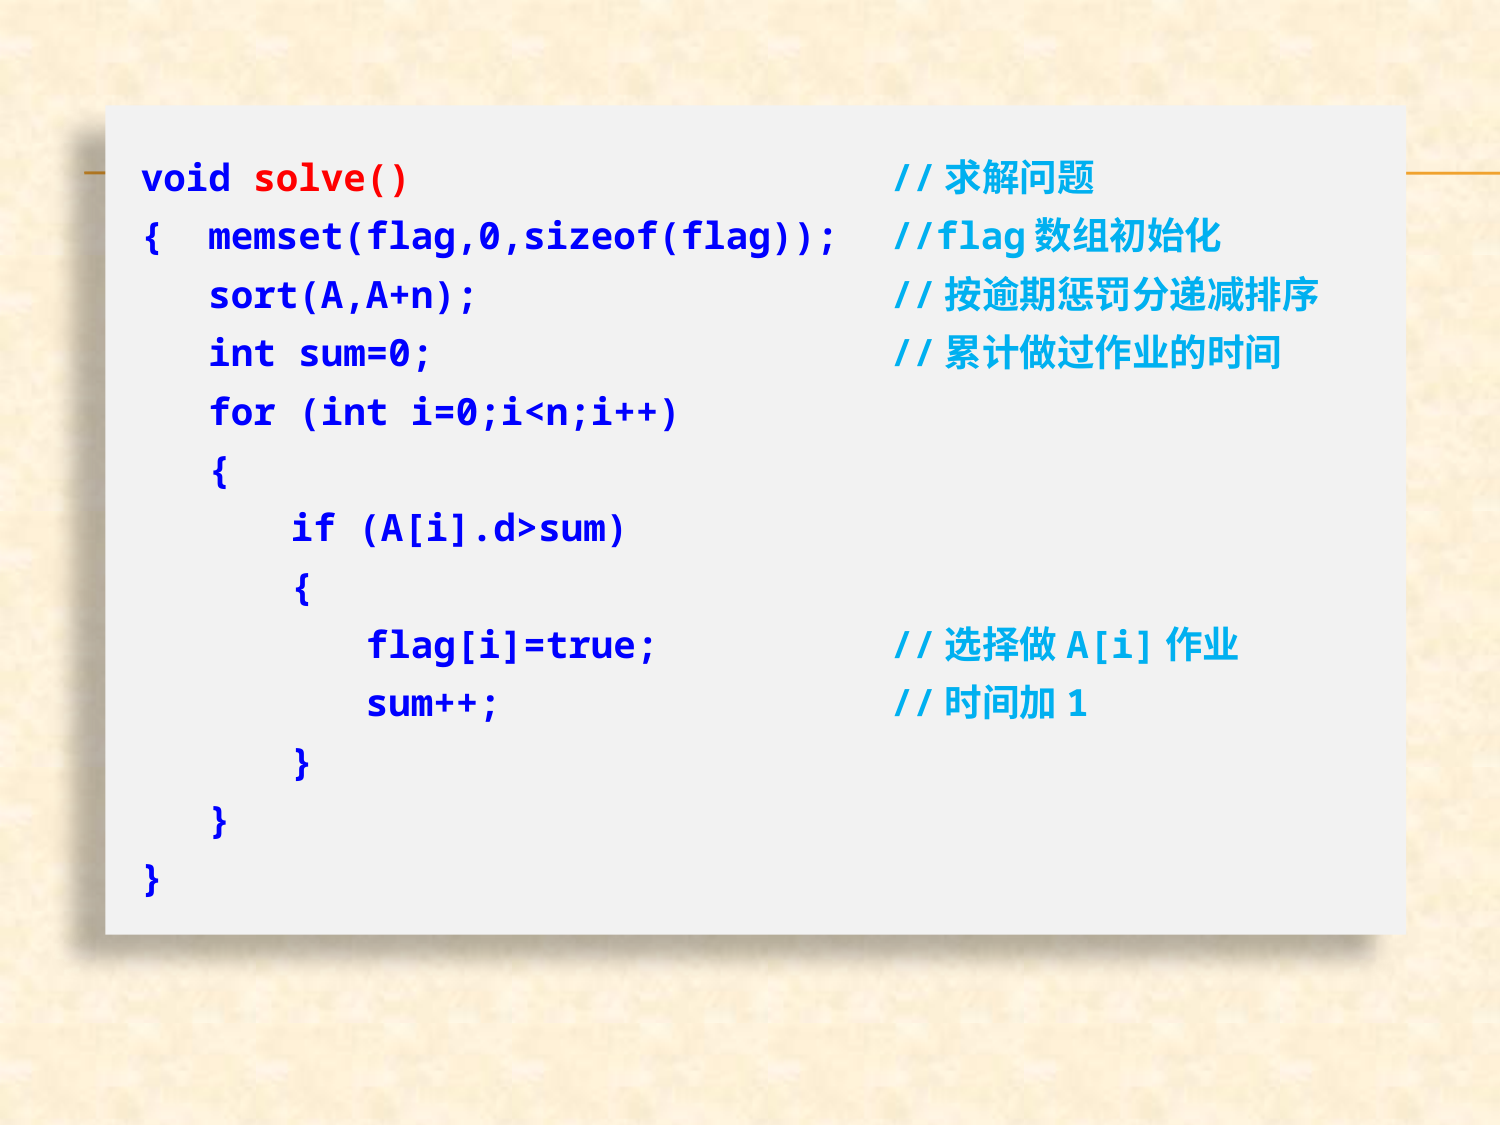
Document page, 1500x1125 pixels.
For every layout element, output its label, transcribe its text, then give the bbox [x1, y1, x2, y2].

picture [0, 0, 1500, 1125]
text_box void solve() //求解问题 { memset(flag,0,sizeof(flag)); //flag数组初始化 sort(A,A+n); //按逾期惩罚分递减排序 int sum=0; //累计做过作业的时间 for (int i=0;i<n;i++) { if (A[i].d>sum) { flag[i]=true; //选择做A[i]作业 sum++; //时间加1 } } } [105, 105, 1407, 936]
